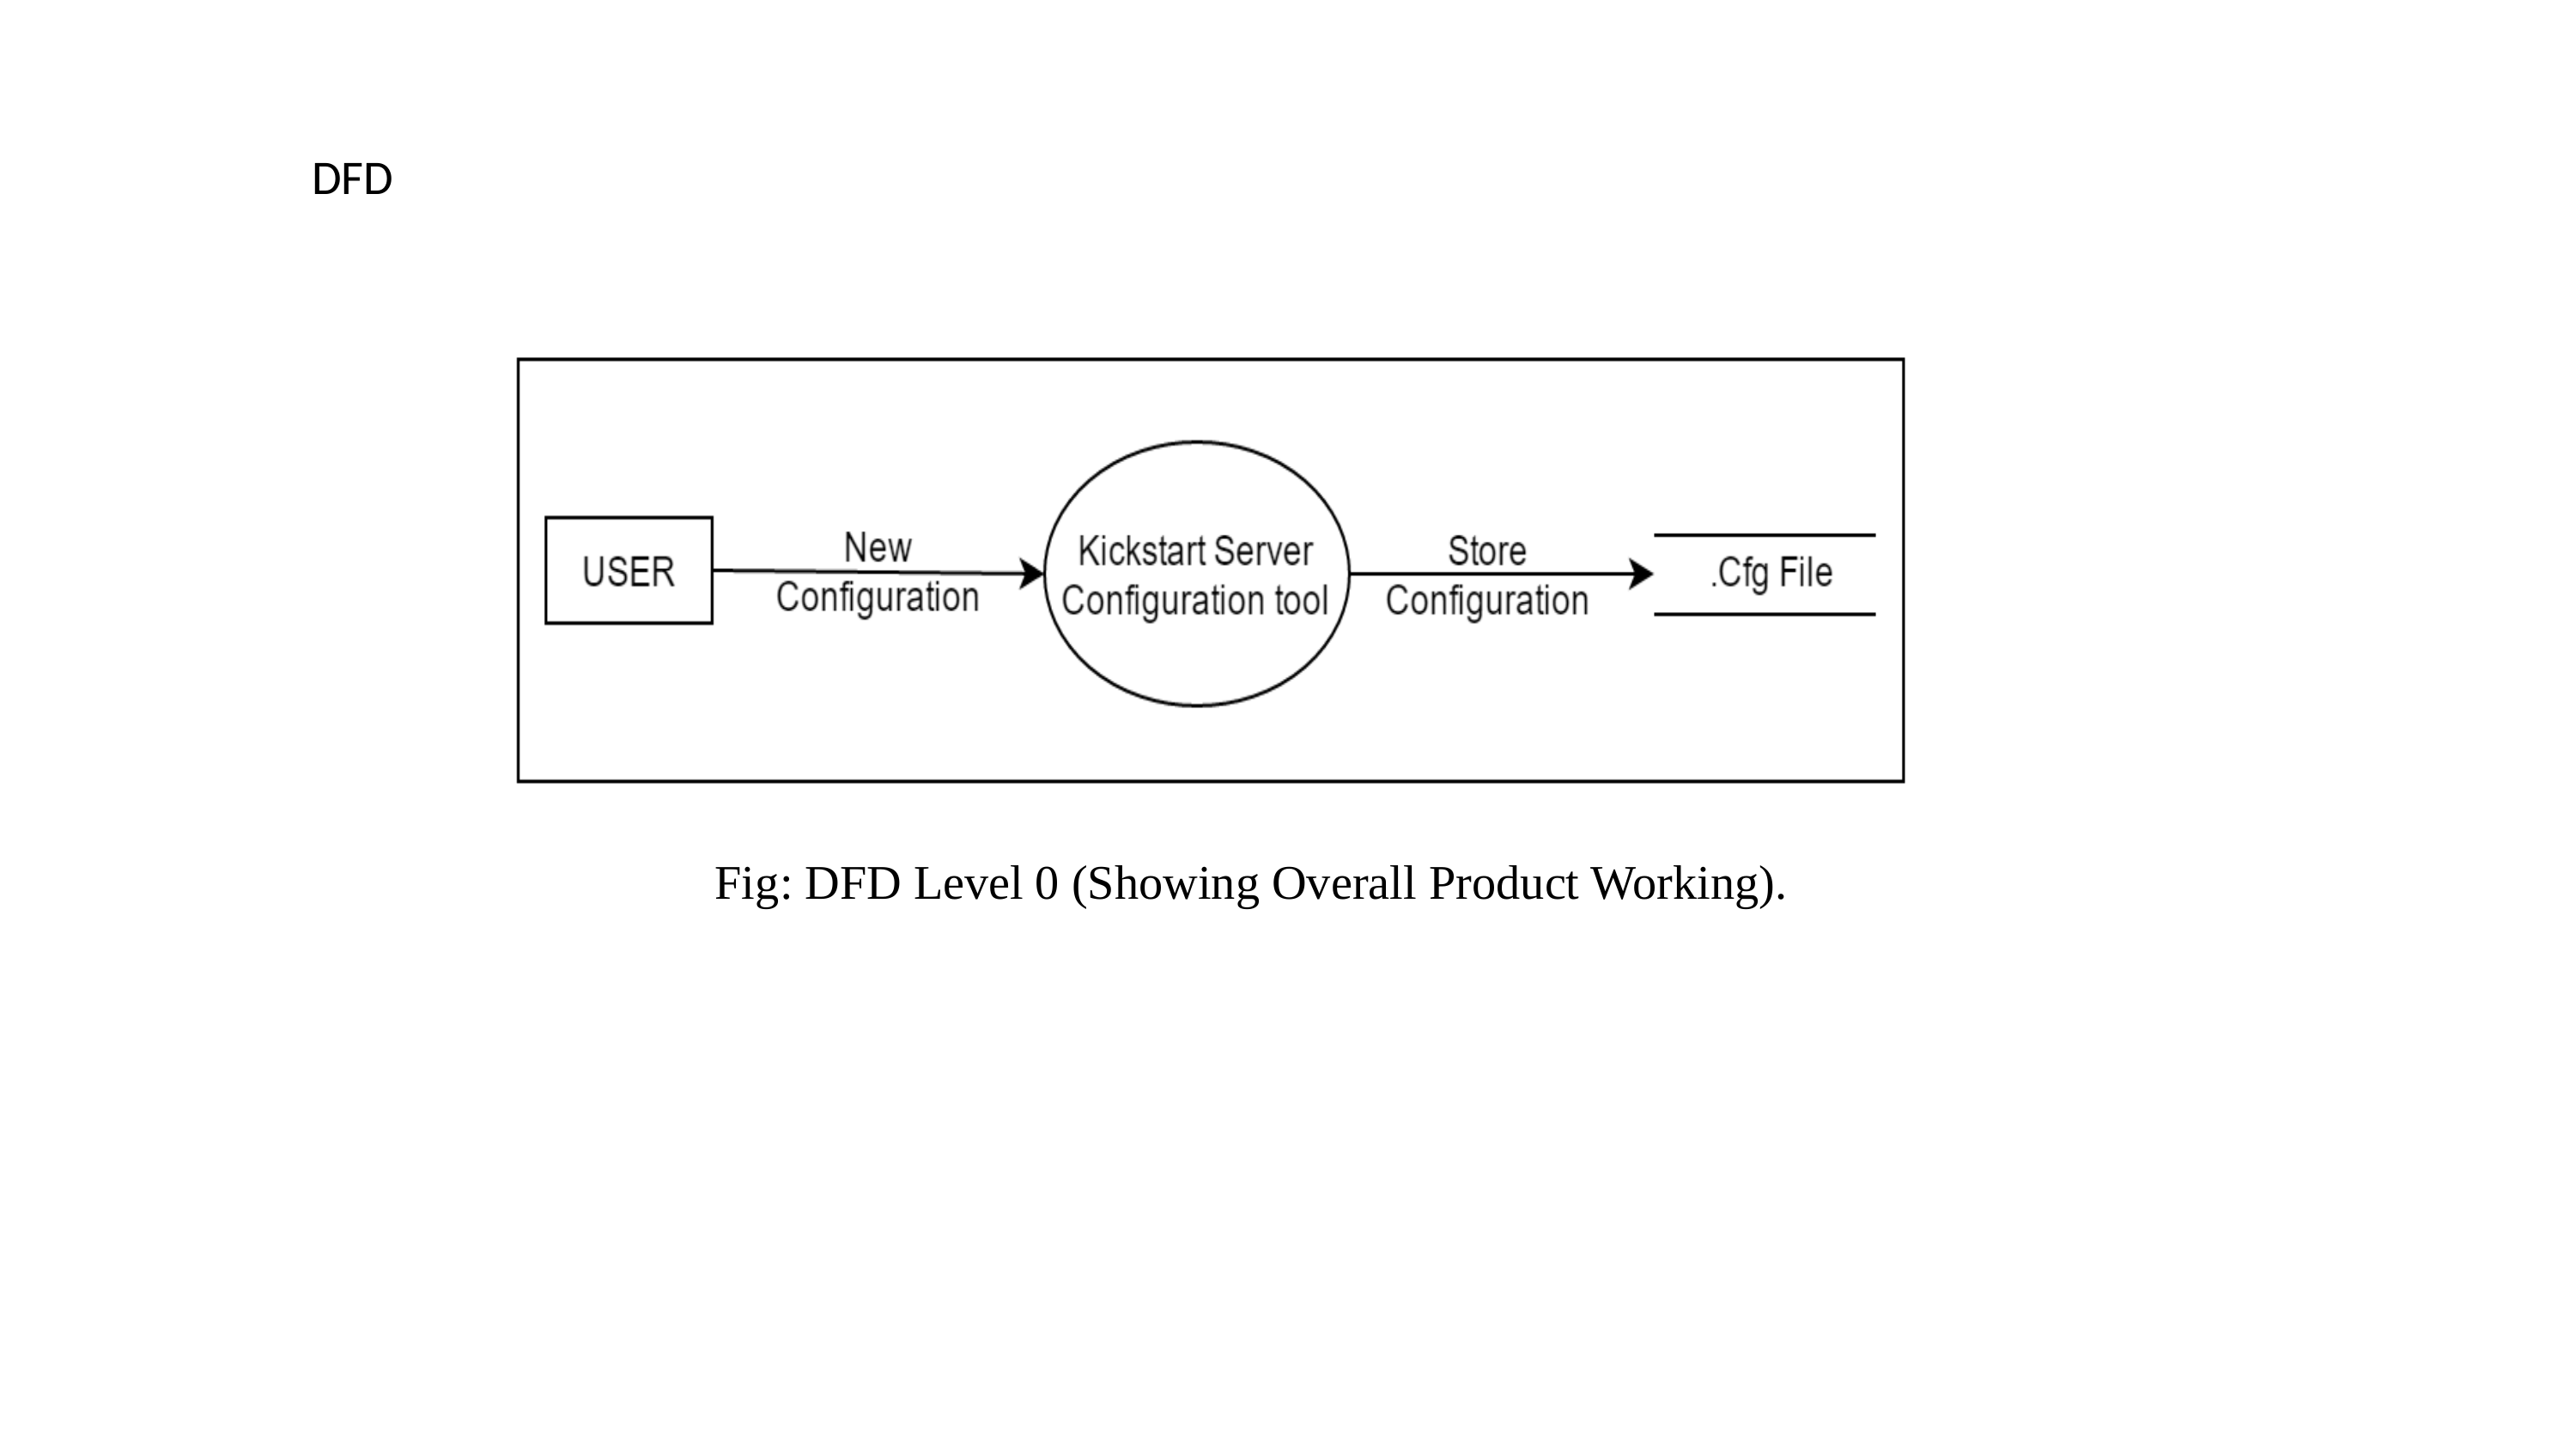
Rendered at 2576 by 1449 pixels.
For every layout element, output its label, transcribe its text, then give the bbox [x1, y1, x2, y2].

picture [514, 355, 1908, 787]
text_box DFD [299, 139, 835, 210]
text_box Fig: DFD Level 0 (Showing Overall Product Working). [702, 870, 1801, 916]
